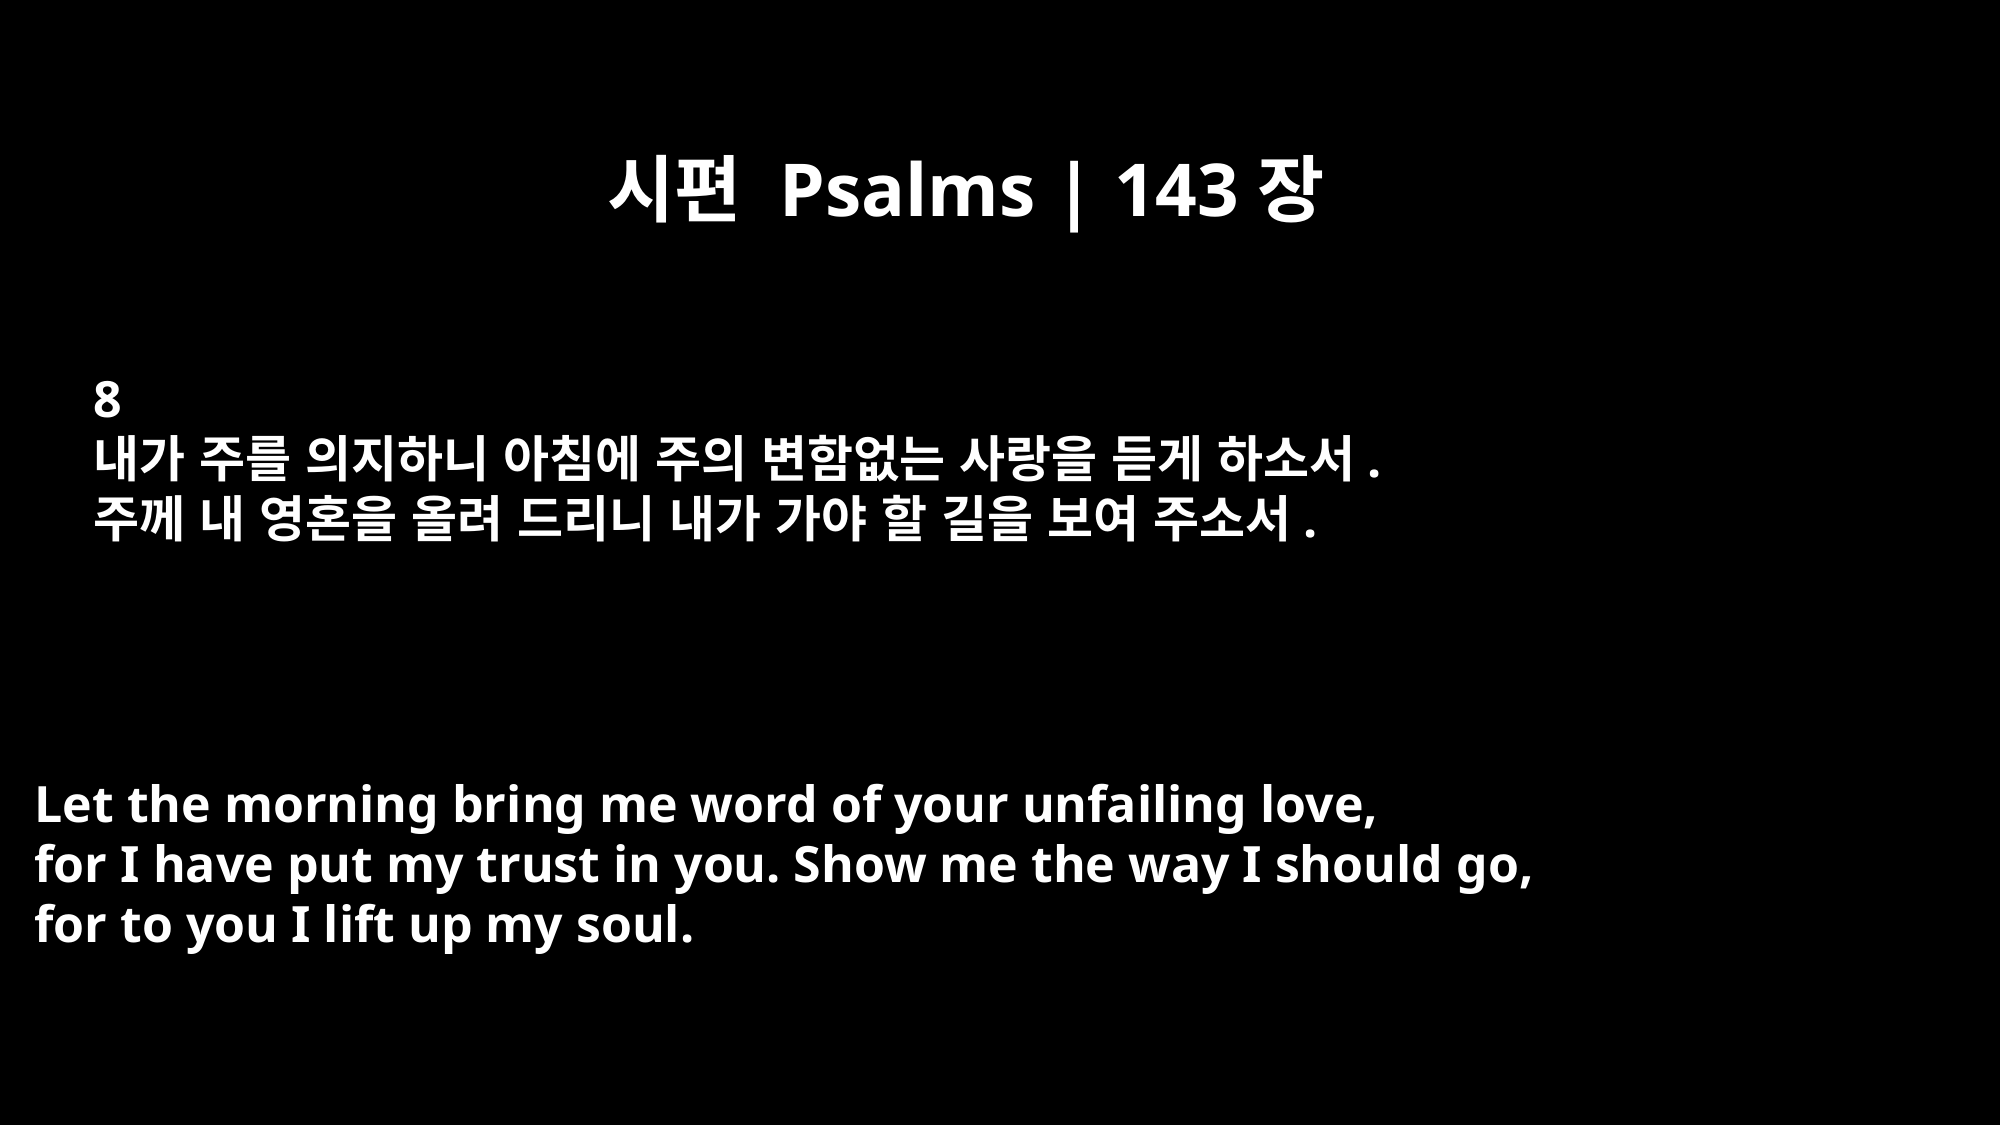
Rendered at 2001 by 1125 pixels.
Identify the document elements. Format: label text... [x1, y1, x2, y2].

text_box 8 내가 주를 의지하니 아침에 주의 변함없는 사랑을 듣게 하소서. 주께 내 영혼을 올려 드리니 내가 가야 할 길을 보여 주소서. [78, 359, 1410, 555]
text_box Let the morning bring me word of your unfailing love, for I have put my trust in you. Show me the way I should go, for to you I lift up my soul. [20, 764, 1562, 960]
text_box 시편 Psalms | 143장 [592, 136, 1340, 239]
